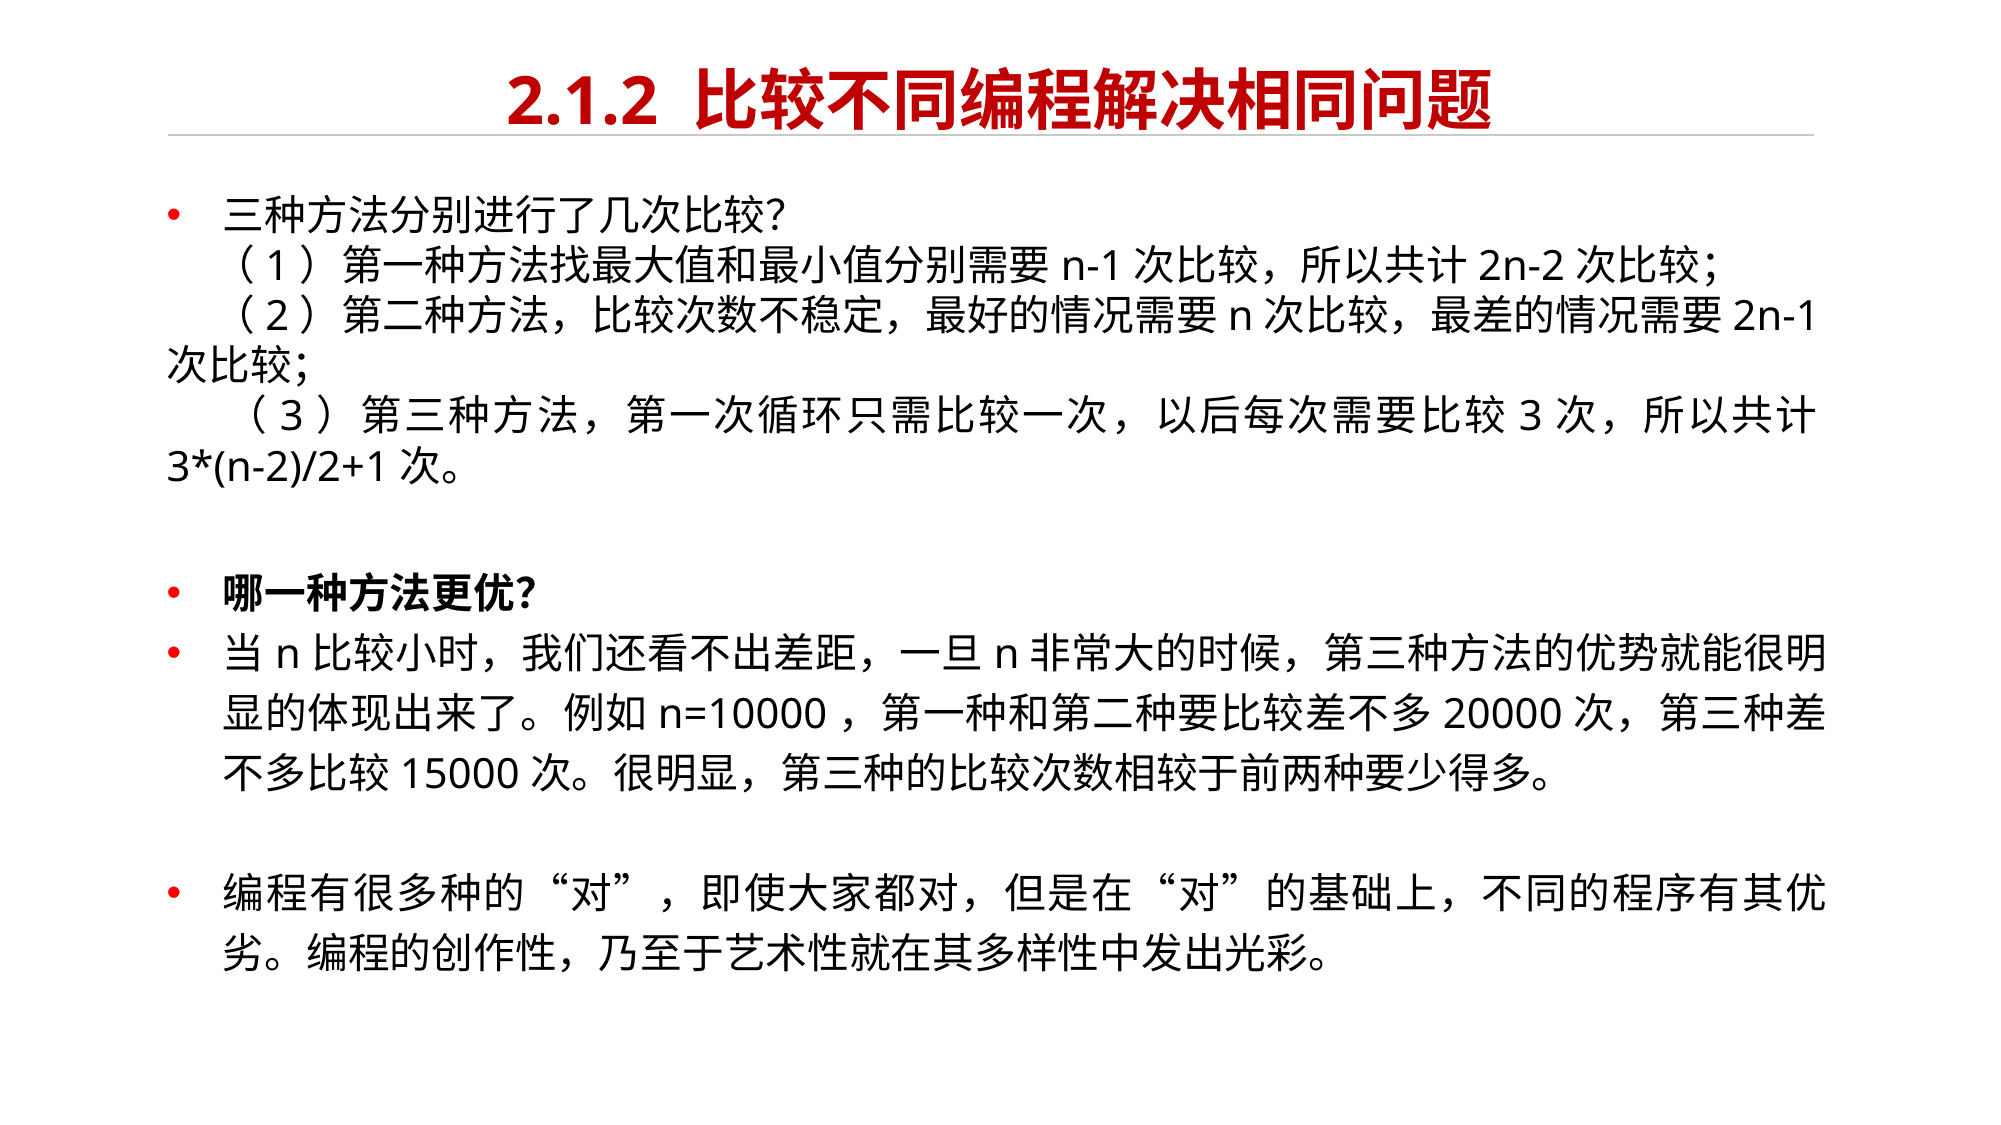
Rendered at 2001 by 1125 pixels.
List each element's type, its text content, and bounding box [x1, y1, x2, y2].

text_box 哪一种方法更优？ 当n比较小时，我们还看不出差距，一旦n非常大的时候，第三种方法的优势就能很明显的体现出来了。例如n=10000，第一种和第二种要比较差不多20000次，第三种差不多比较15000次。很明显，第三种的比较次数相较于前两种要少得多。 编程有很多种的“对”，即使大家都对，但是在“对”的基础上，不同的程序有其优劣。编程的创作性，乃至于艺术性就在其多样性中发出光彩。 [151, 499, 1843, 985]
text_box 三种方法分别进行了几次比较？ （1）第一种方法找最大值和最小值分别需要n-1次比较，所以共计2n-2次比较； （2）第二种方法，比较次数不稳定，最好的情况需要n次比较，最差的情况需要2n-1次比较； （3）第三种方法，第一次循环只需比较一次，以后每次需要比较3次，所以共计3*(n-2)/2+1次。 [151, 181, 1843, 497]
title 2.1.2 比较不同编程解决相同问题 [353, 59, 1647, 152]
